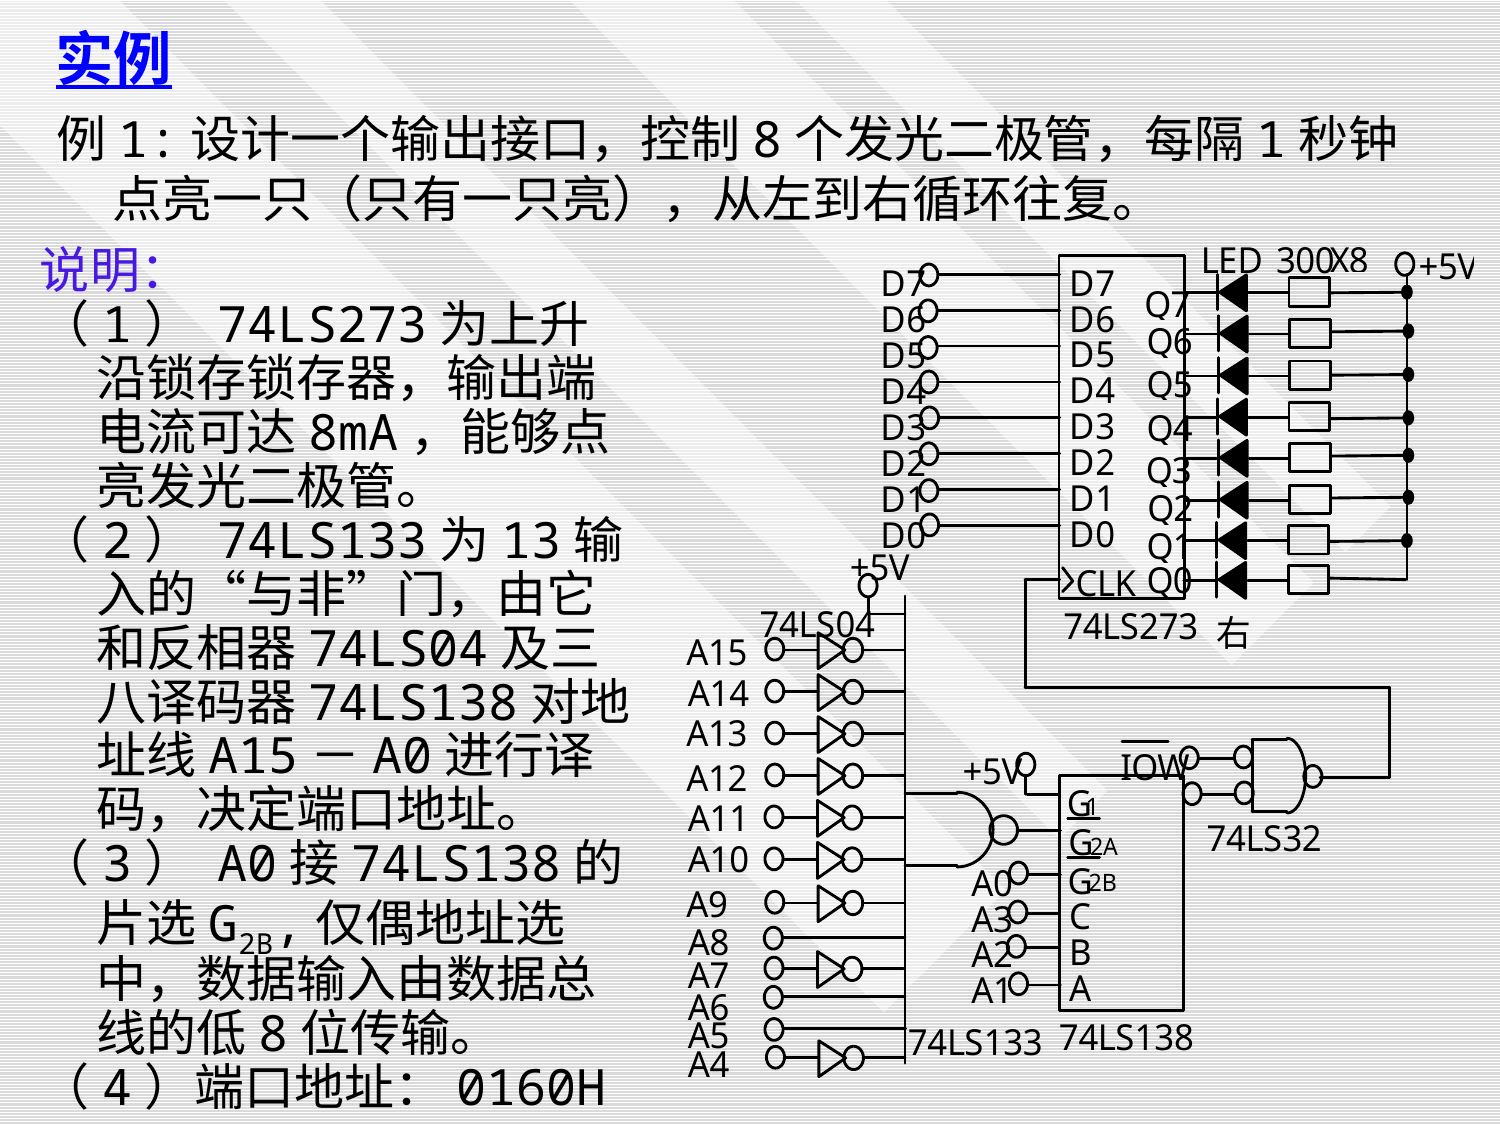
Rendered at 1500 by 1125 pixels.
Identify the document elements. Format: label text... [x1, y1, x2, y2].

text_box 说明： （1） 74LS273为上升沿锁存锁存器，输出端电流可达8mA，能够点亮发光二极管。 （2） 74LS133为13输入的“与非”门，由它和反相器74LS04及三八译码器74LS138对地址线A15－A0进行译码，决定端口地址。 （3） A0接74LS138的片选G2B,仅偶地址选中，数据输入由数据总线的低8位传输。 （4）端口地址：0160H [24, 237, 650, 1125]
text_box 例1:设计一个输出接口，控制8个发光二极管，每隔1秒钟点亮一只（只有一只亮），从左到右循环往复。 [41, 99, 1450, 250]
text_box 实例 [41, 19, 271, 95]
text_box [683, 231, 1474, 1083]
